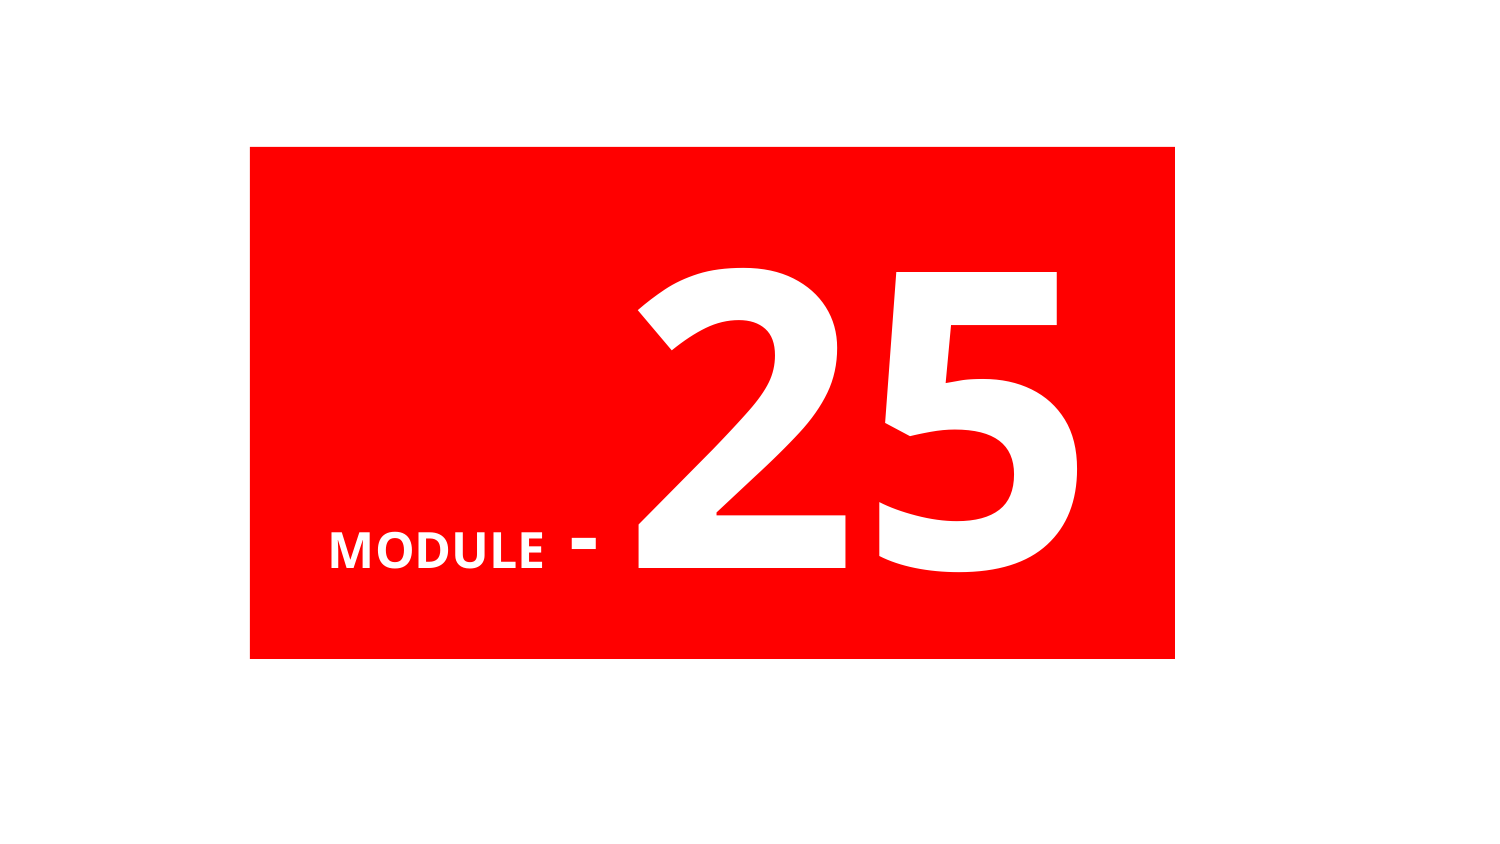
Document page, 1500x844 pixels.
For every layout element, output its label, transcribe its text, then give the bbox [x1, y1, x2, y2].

text_box MODULE - 25 [249, 146, 1175, 659]
